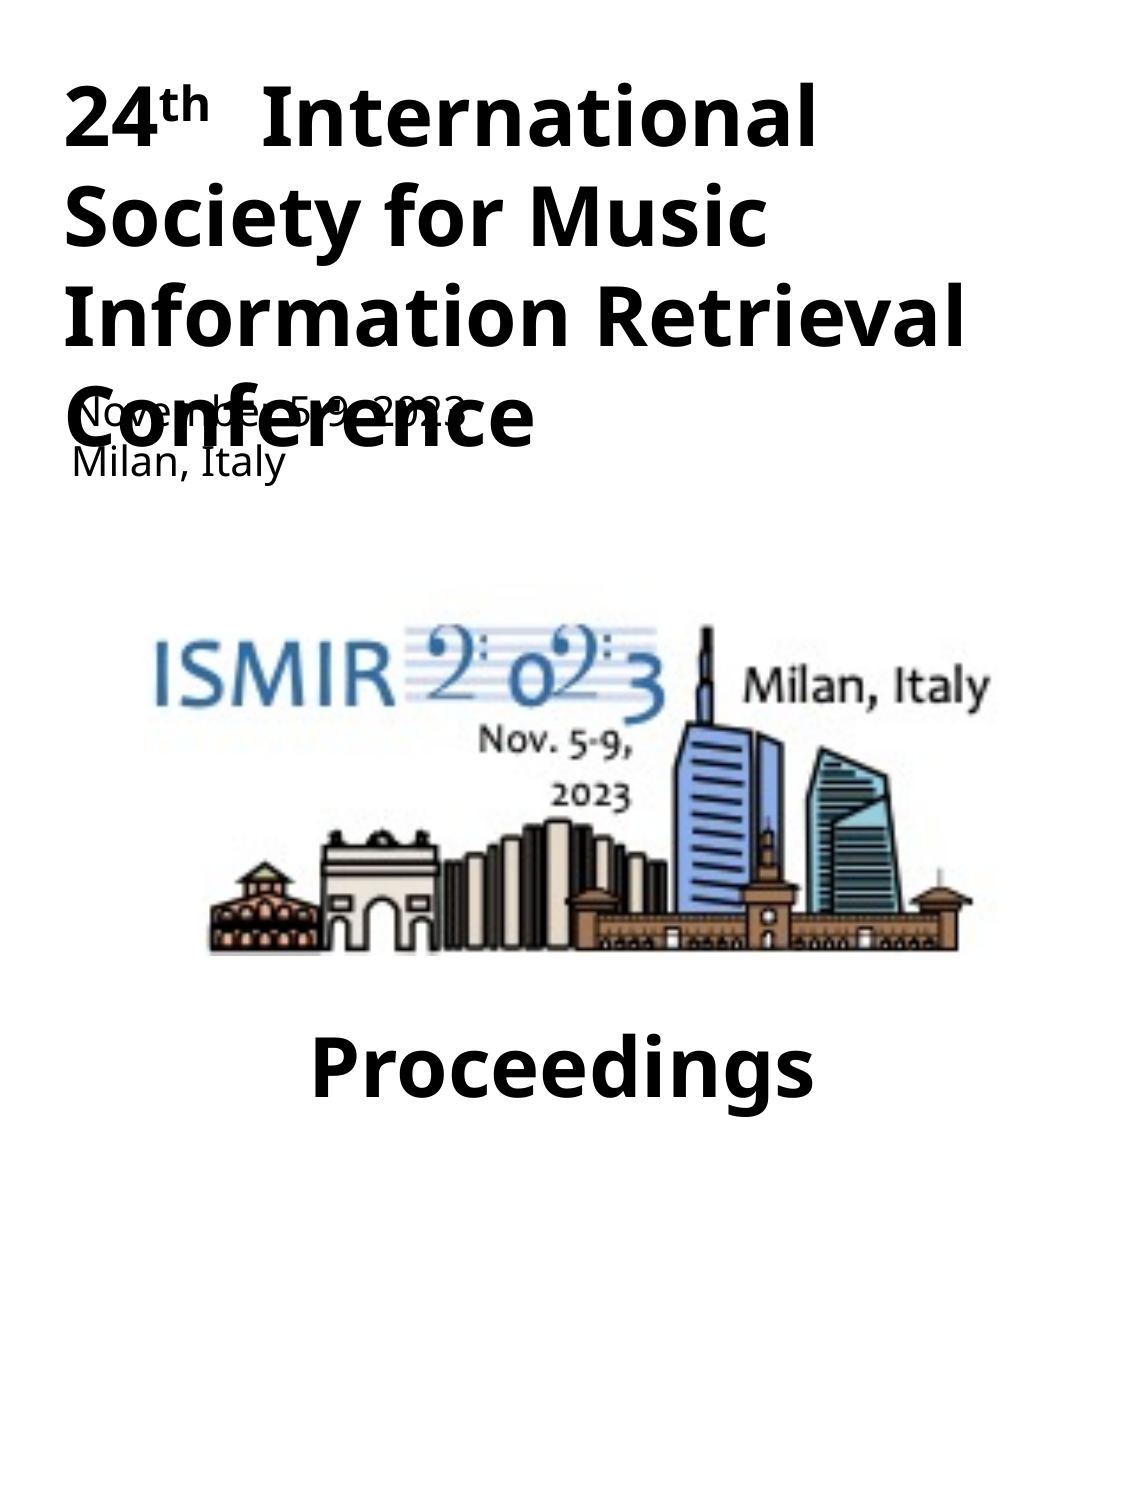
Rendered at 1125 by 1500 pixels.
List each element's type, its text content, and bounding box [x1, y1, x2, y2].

text_box Proceedings [0, 1006, 1125, 1122]
picture [91, 583, 1034, 956]
text_box 24th International Society for Music Information Retrieval Conference [48, 55, 1082, 471]
text_box November 5-9, 2023 Milan, Italy [56, 377, 1089, 492]
